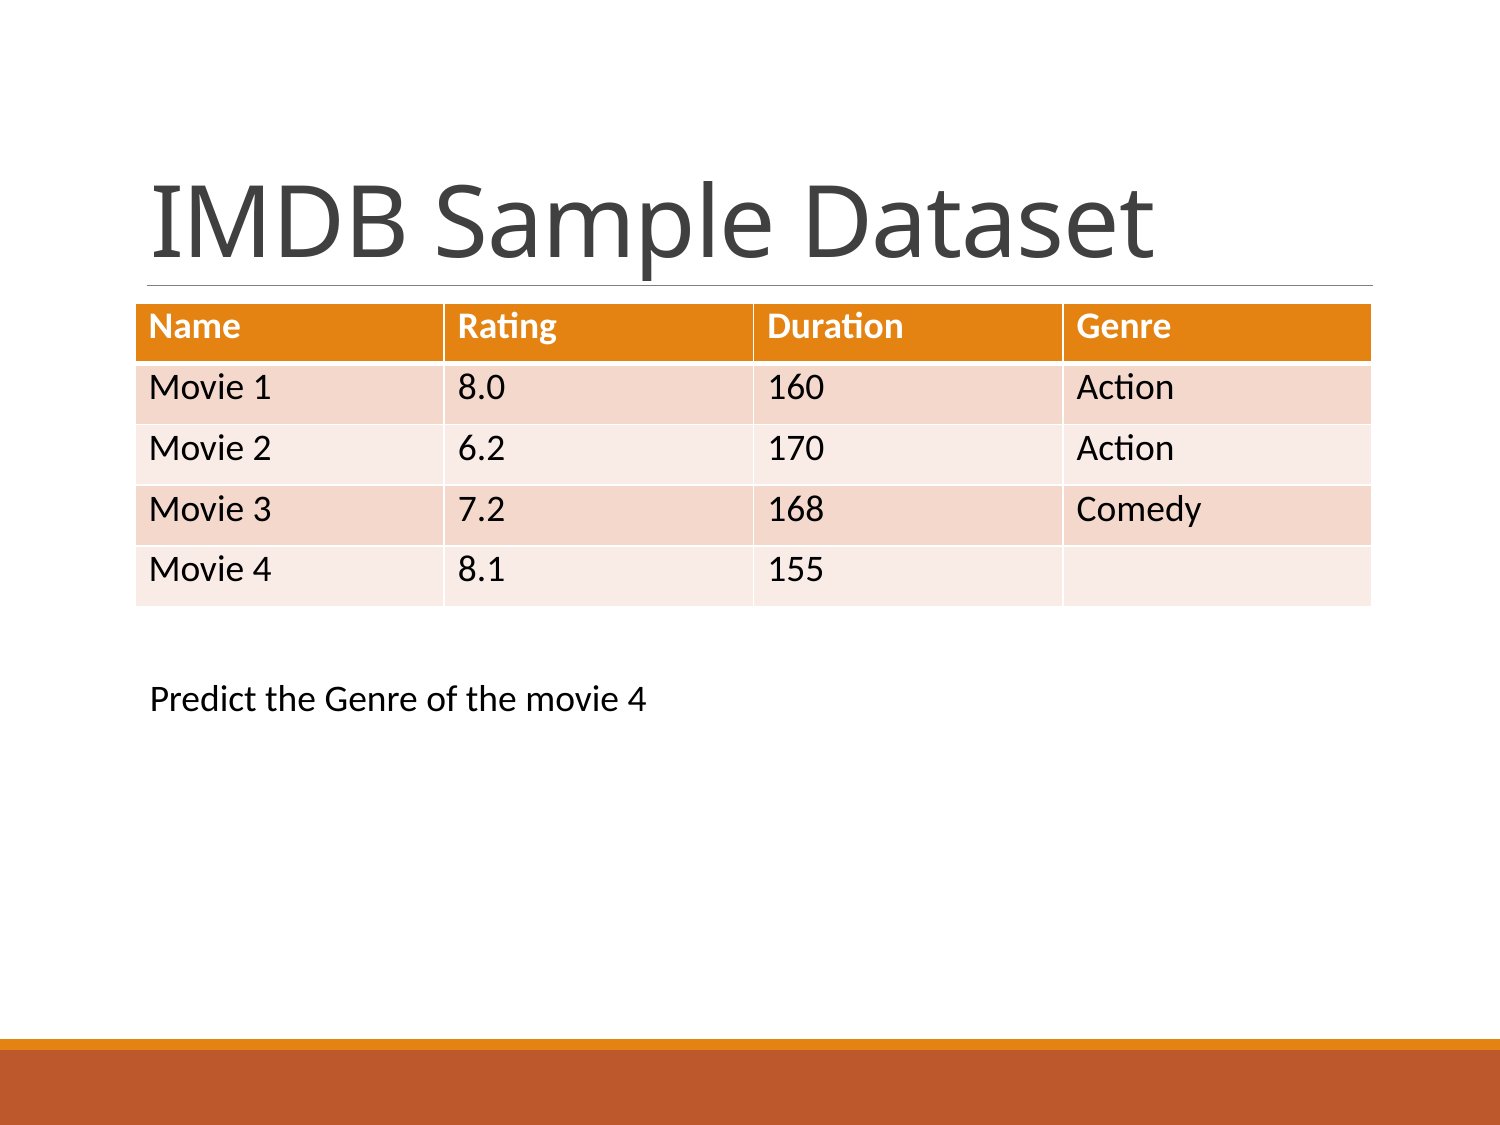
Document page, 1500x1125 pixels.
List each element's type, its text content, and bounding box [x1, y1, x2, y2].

table_cell 8.1 [445, 547, 753, 606]
table_cell 8.0 [445, 366, 753, 424]
table_cell 155 [754, 547, 1062, 606]
table_header Name [136, 304, 443, 361]
table_cell 160 [754, 366, 1062, 424]
table_cell [1064, 547, 1371, 606]
table_cell Movie 2 [136, 425, 443, 484]
table_header Duration [754, 304, 1062, 361]
table_cell Movie 3 [136, 486, 443, 545]
table_header Genre [1064, 304, 1371, 361]
table_cell 6.2 [445, 425, 753, 484]
title IMDB Sample Dataset [135, 47, 1373, 285]
table_cell Movie 1 [136, 366, 443, 424]
table_cell Action [1064, 366, 1371, 424]
table_cell Movie 4 [136, 547, 443, 606]
table_cell Action [1064, 425, 1371, 484]
table_header Rating [445, 304, 753, 361]
text_box Predict the Genre of the movie 4 [134, 666, 1401, 727]
table_cell 170 [754, 425, 1062, 484]
table_cell Comedy [1064, 486, 1371, 545]
table_cell 7.2 [445, 486, 753, 545]
table_cell 168 [754, 486, 1062, 545]
